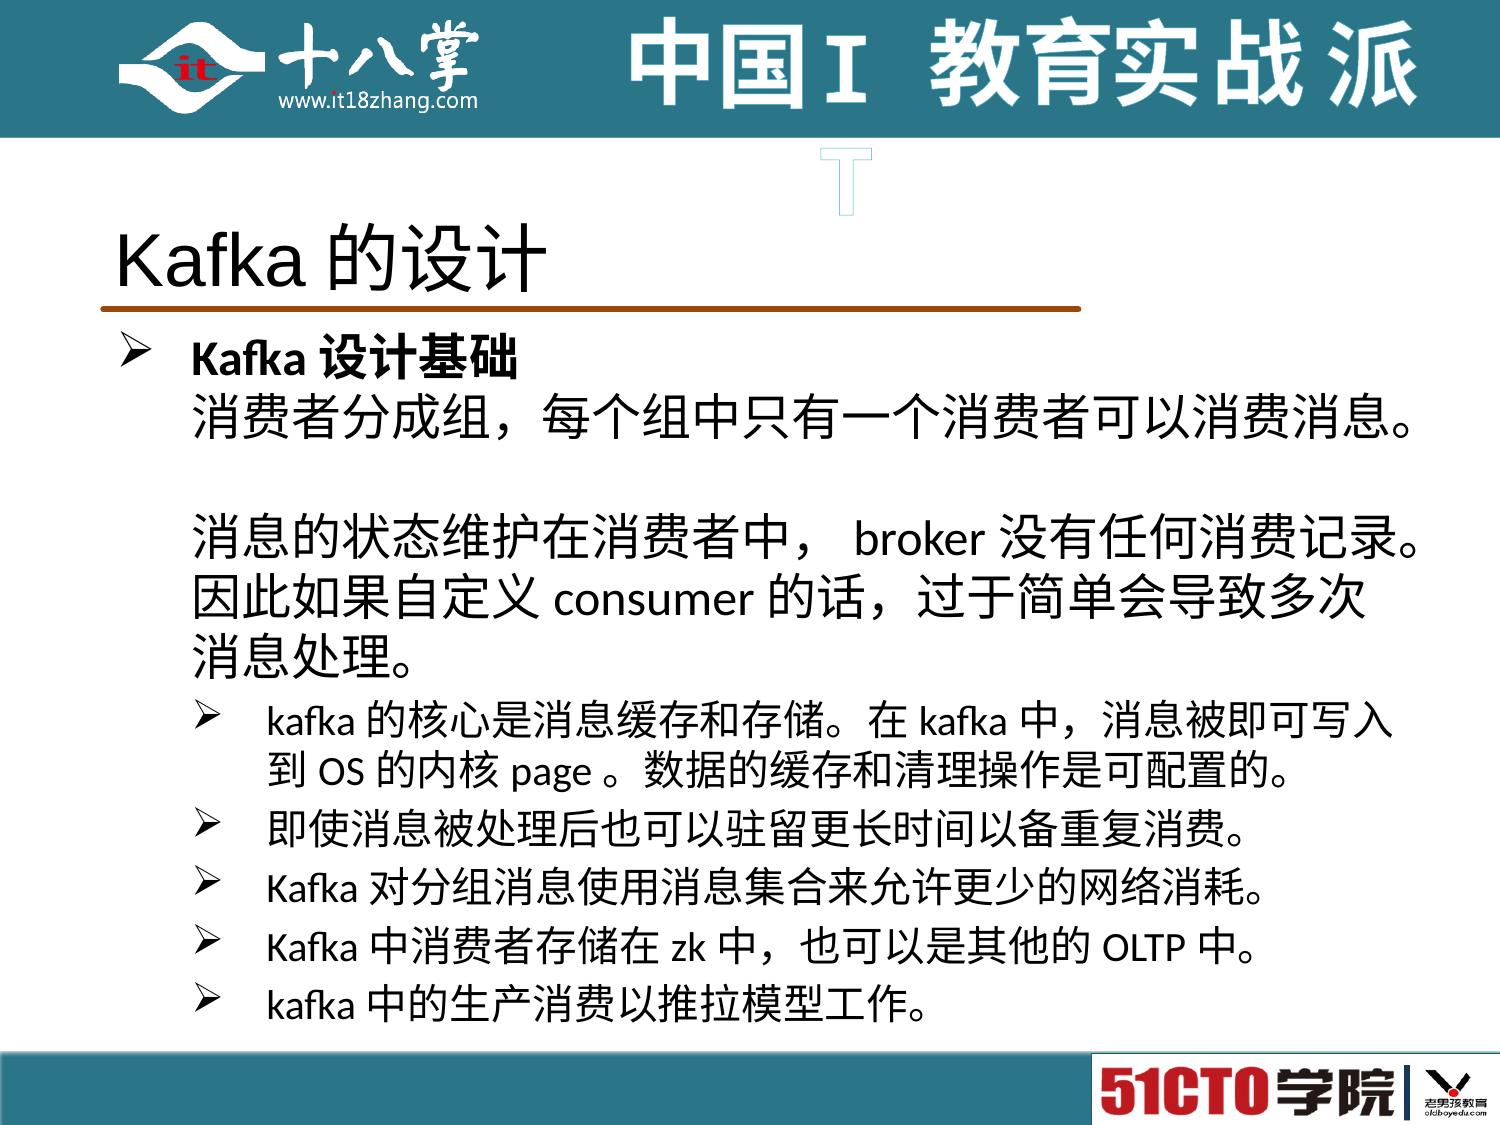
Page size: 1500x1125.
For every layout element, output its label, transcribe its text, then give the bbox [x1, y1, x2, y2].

picture [119, 20, 479, 114]
picture [1092, 1054, 1500, 1125]
title Kafka的设计 [100, 204, 1424, 303]
list Kafka设计基础 消费者分成组，每个组中只有一个消费者可以消费消息。 消息的状态维护在消费者中，broker没有任何消费记录。因此如果自定义consumer的话，过于简单会导致多次消息处理。 kafka的核心是消息缓存和存储。在kafka中，消息被即可写入到OS的内核page。数据的缓存和清理操作是可配置的。 即使消息被处理后也可以驻留更长时间以备重复消费。 Kafka对分组消息使用消息集合来允许更少的网络消耗。 Kafka中消费者存储在zk中，也可以是其他的OLTP中。 kafka中的生产消费以推拉模型工作。 [101, 318, 1424, 1035]
